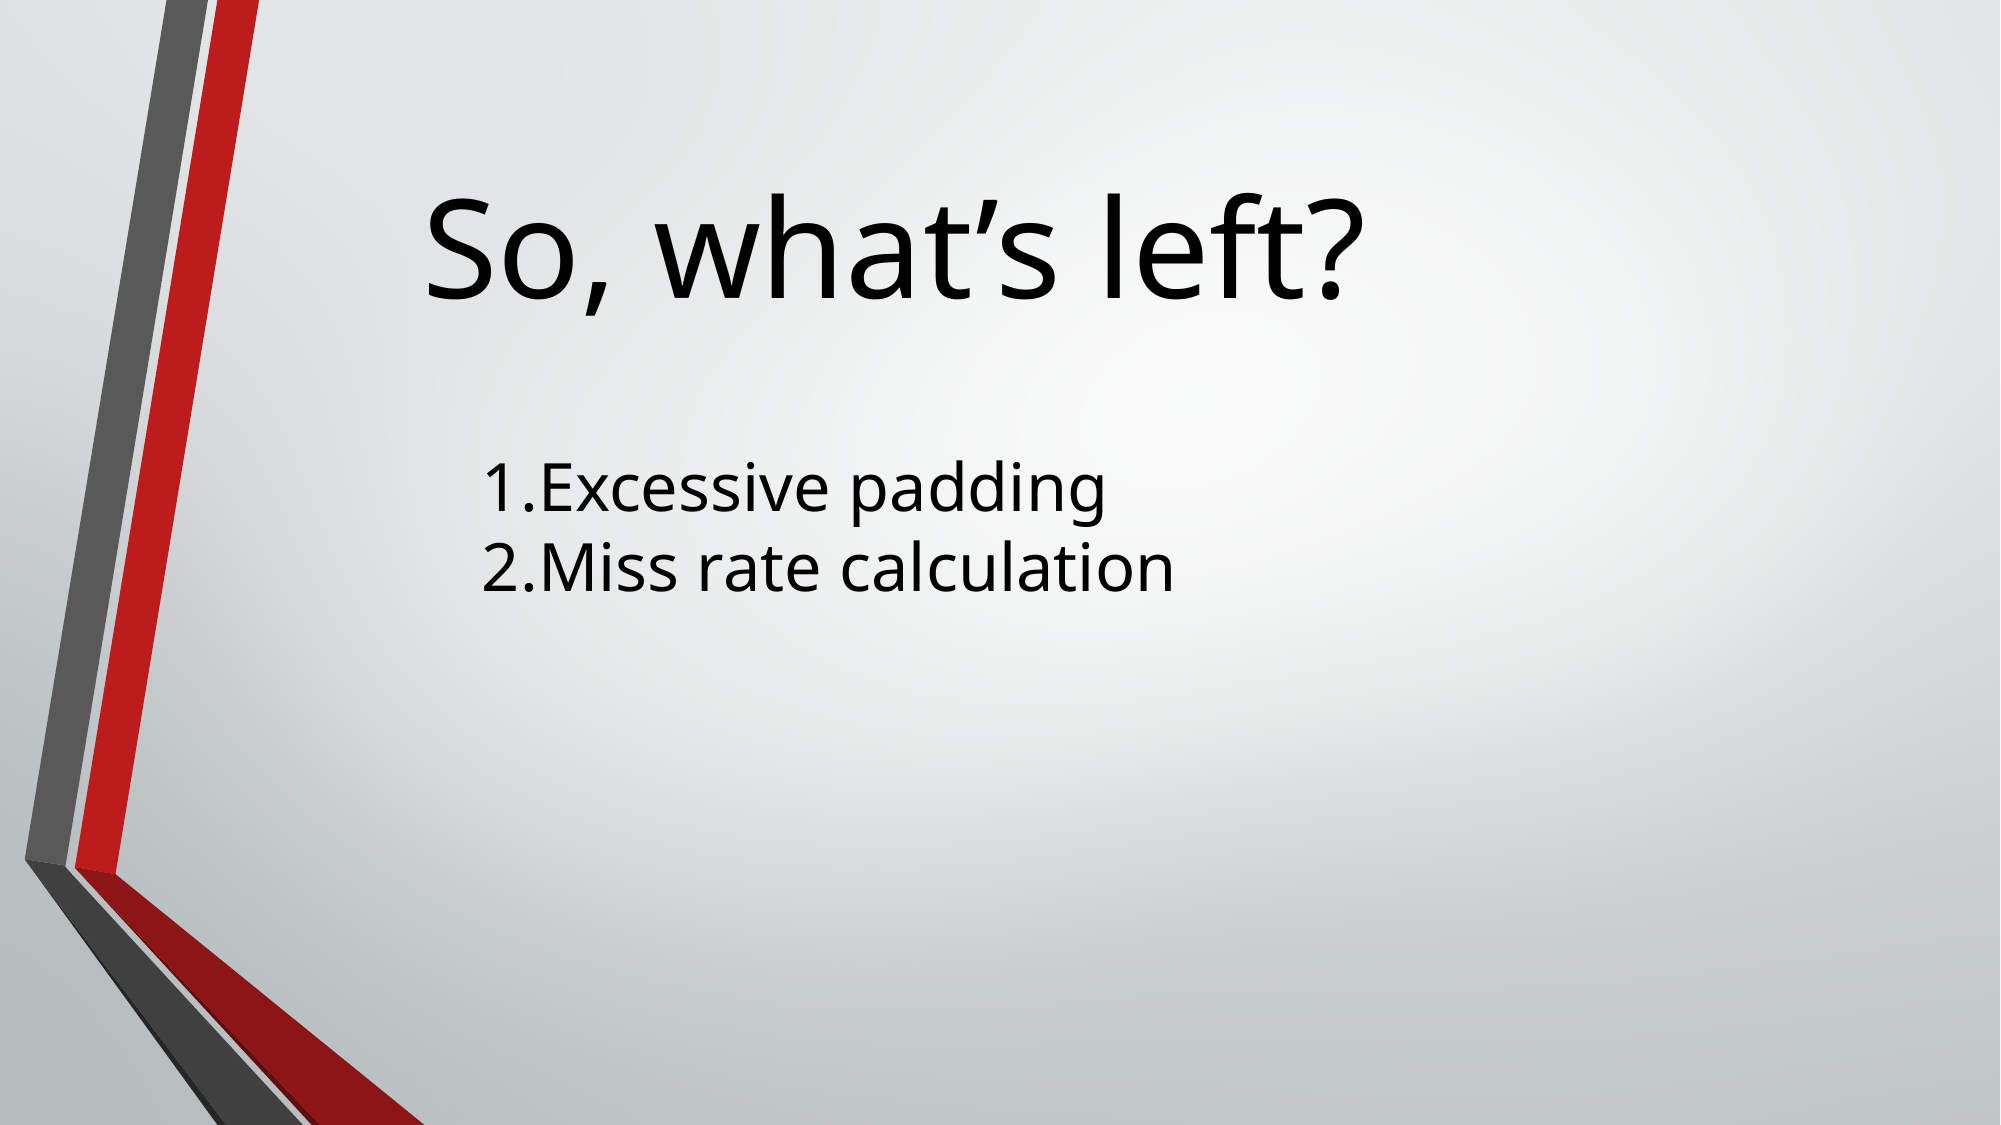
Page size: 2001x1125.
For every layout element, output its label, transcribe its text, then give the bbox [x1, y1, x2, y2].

text_box Excessive padding Miss rate calculation [467, 437, 1489, 613]
title So, what’s left? [0, 0, 1807, 487]
